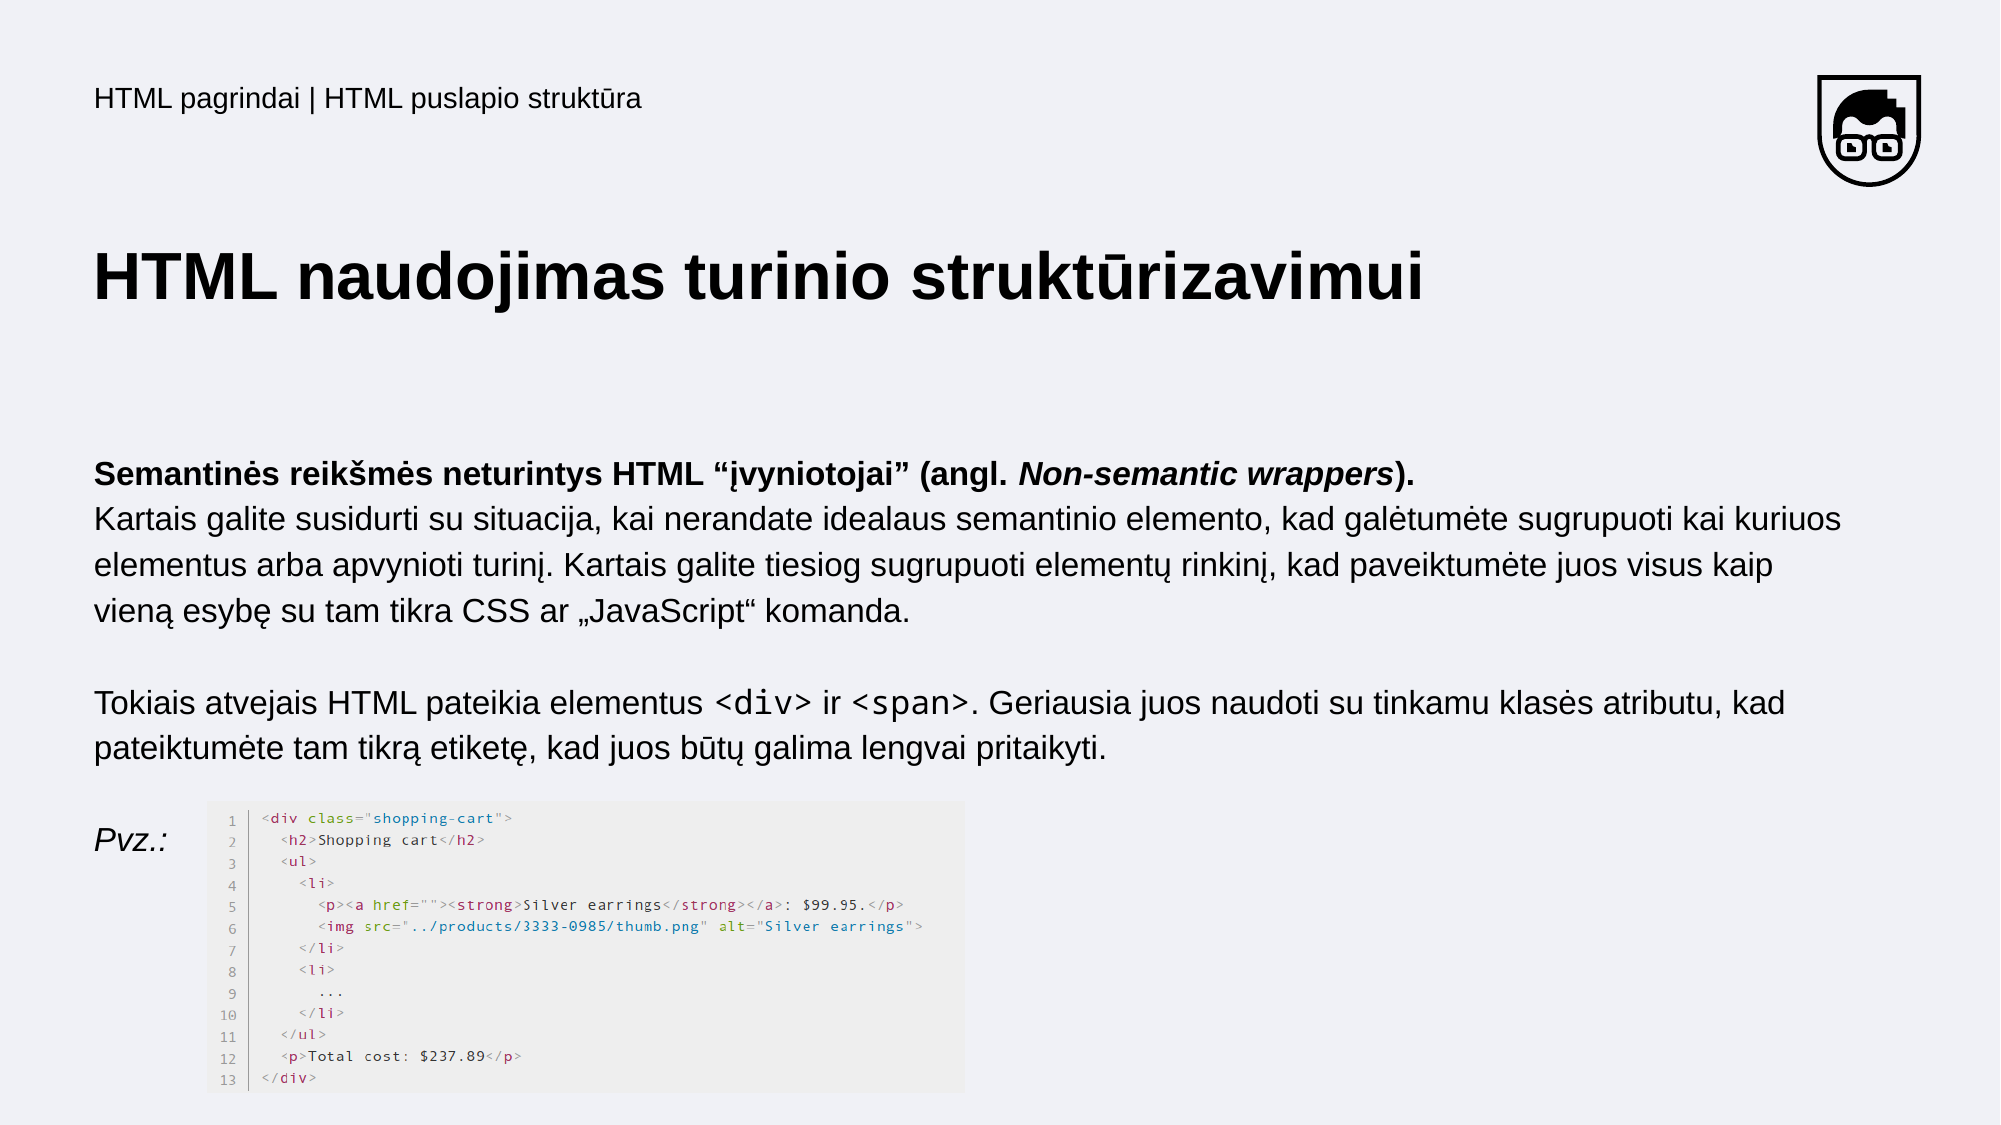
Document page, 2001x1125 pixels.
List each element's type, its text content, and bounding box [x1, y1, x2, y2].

list HTML pagrindai | HTML puslapio struktūra [78, 75, 1103, 151]
title HTML naudojimas turinio struktūrizavimui [78, 224, 1852, 437]
list Semantinės reikšmės neturintys HTML “įvyniotojai” (angl. Non-semantic wrappers). Kartais galite susidurti su situacija, kai nerandate idealaus semantinio elemento, kad galėtumėte sugrupuoti kai kuriuos elementus arba apvynioti turinį. Kartais galite tiesiog sugrupuoti elementų rinkinį, kad paveiktumėte juos visus kaip vieną esybę su tam tikra CSS ar „JavaScript“ komanda. Tokiais atvejais HTML pateikia elementus <div> ir <span>. Geriausia juos naudoti su tinkamu klasės atributu, kad pateiktumėte tam tikrą etiketę, kad juos būtų galima lengvai pritaikyti. Pvz.: [78, 437, 1861, 1125]
picture [207, 801, 965, 1094]
